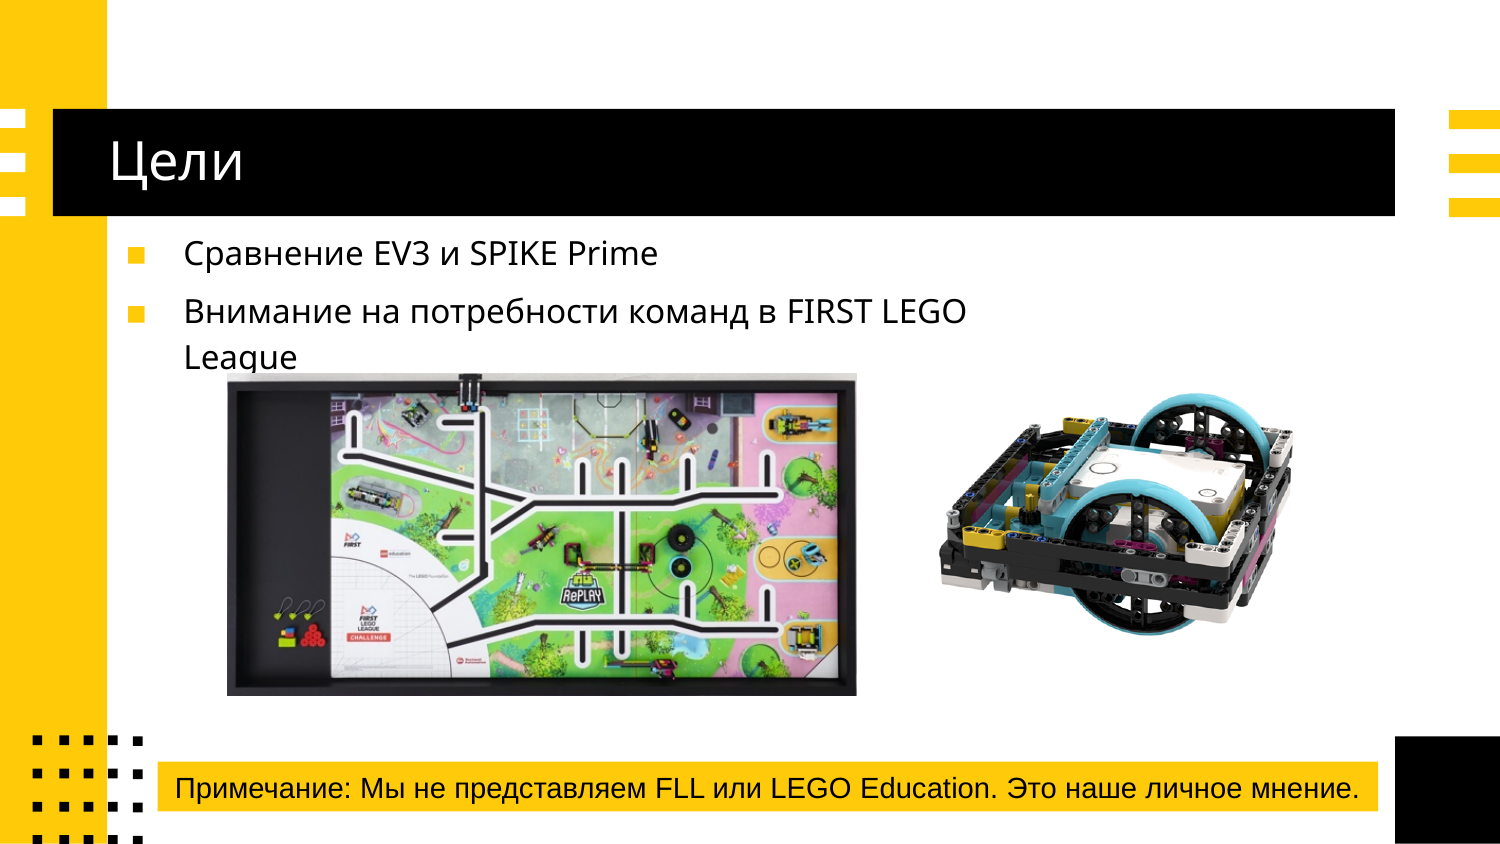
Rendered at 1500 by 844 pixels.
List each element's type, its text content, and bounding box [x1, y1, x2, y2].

title Цели [108, 108, 1396, 217]
picture [926, 373, 1321, 646]
list Сравнение EV3 и SPIKE Prime Внимание на потребности команд в FIRST LEGO League [108, 226, 1060, 701]
text_box Примечание: Мы не представляем FLL или LEGO Education. Это наше личное мнение. [157, 761, 1379, 812]
picture [226, 373, 858, 696]
